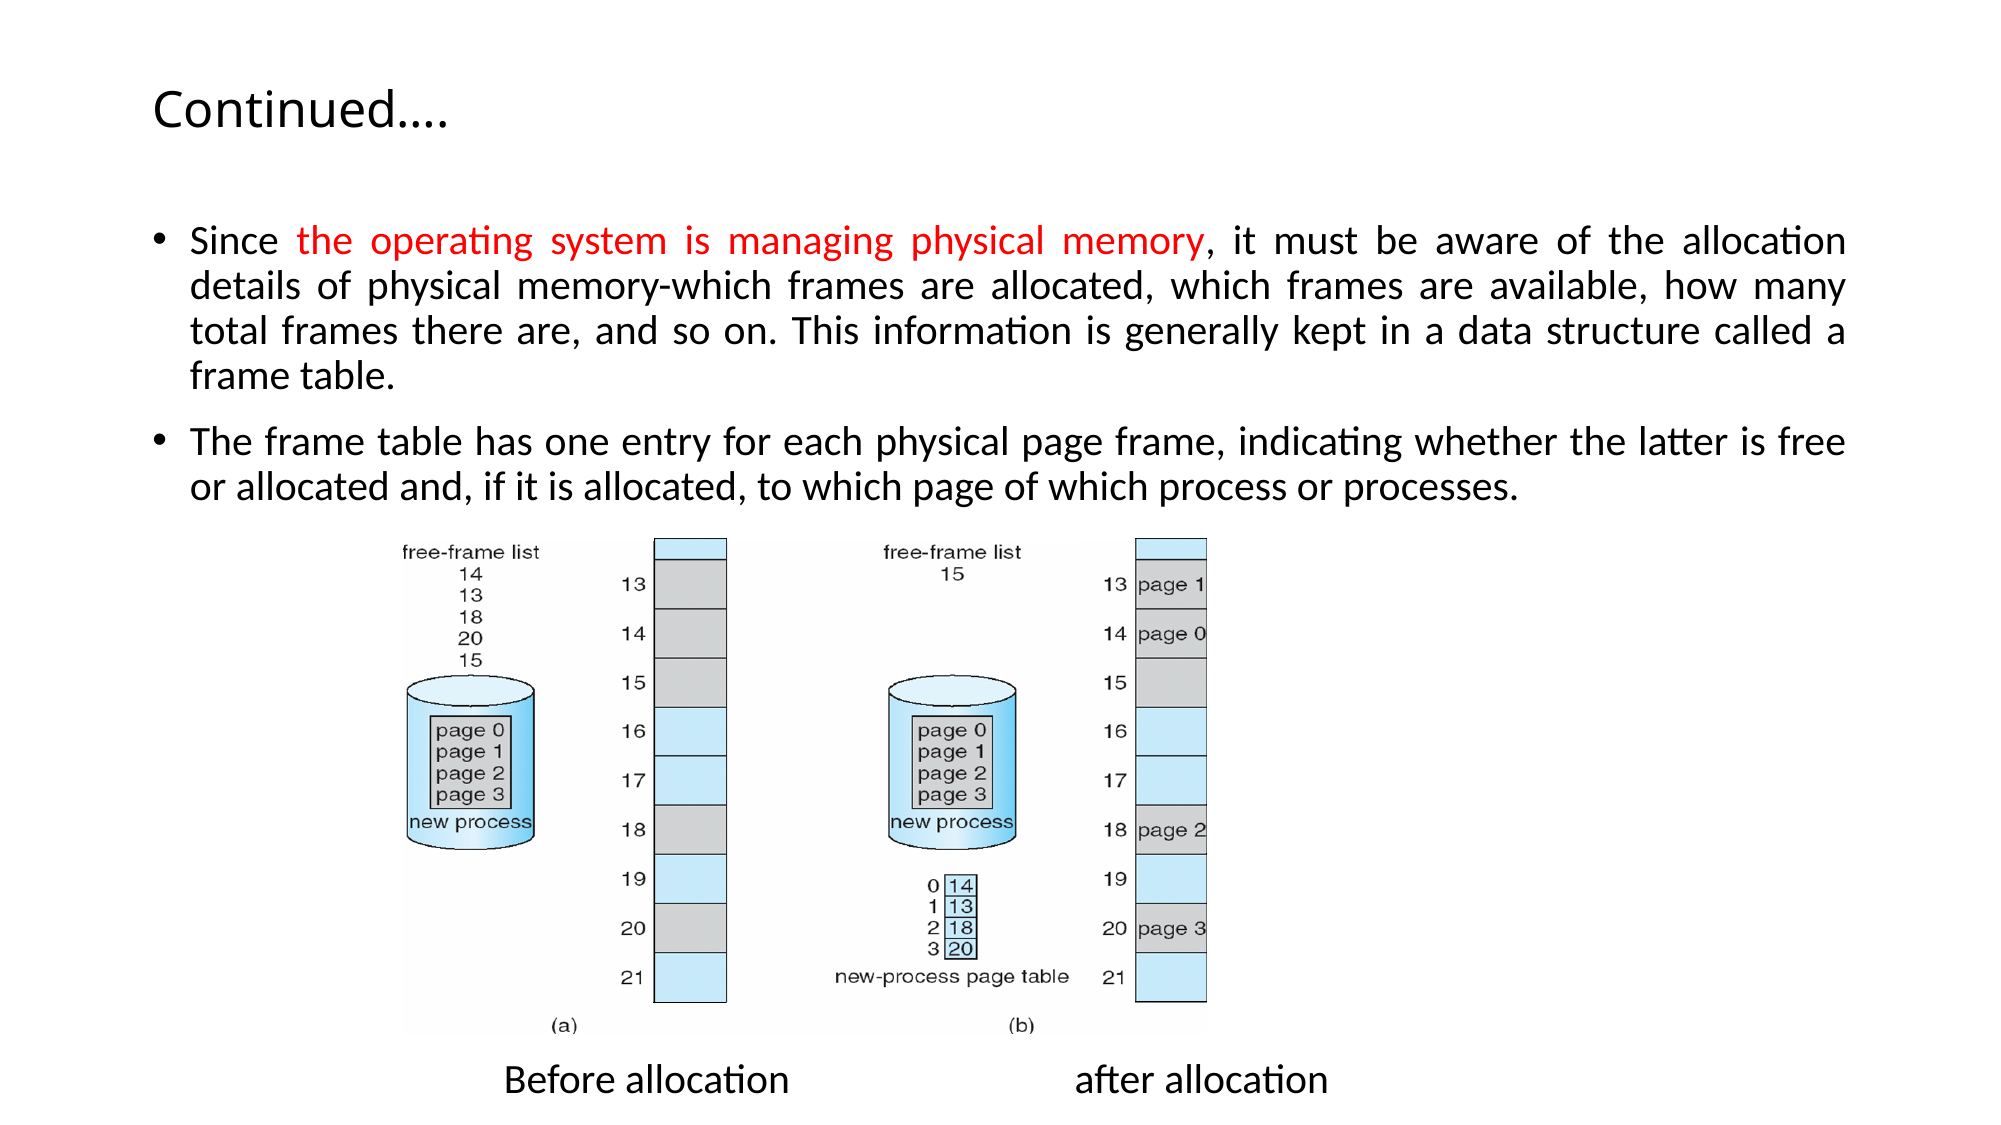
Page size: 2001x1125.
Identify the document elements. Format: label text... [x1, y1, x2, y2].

list Since the operating system is managing physical memory, it must be aware of the allocation details of physical memory-which frames are allocated, which frames are available, how many total frames there are, and so on. This information is generally kept in a data structure called a frame table. The frame table has one entry for each physical page frame, indicating whether the latter is free or allocated and, if it is allocated, to which page of which process or processes. Before allocation after allocation [137, 210, 1863, 1125]
title Continued…. [137, 59, 1863, 163]
picture [403, 538, 1207, 1034]
